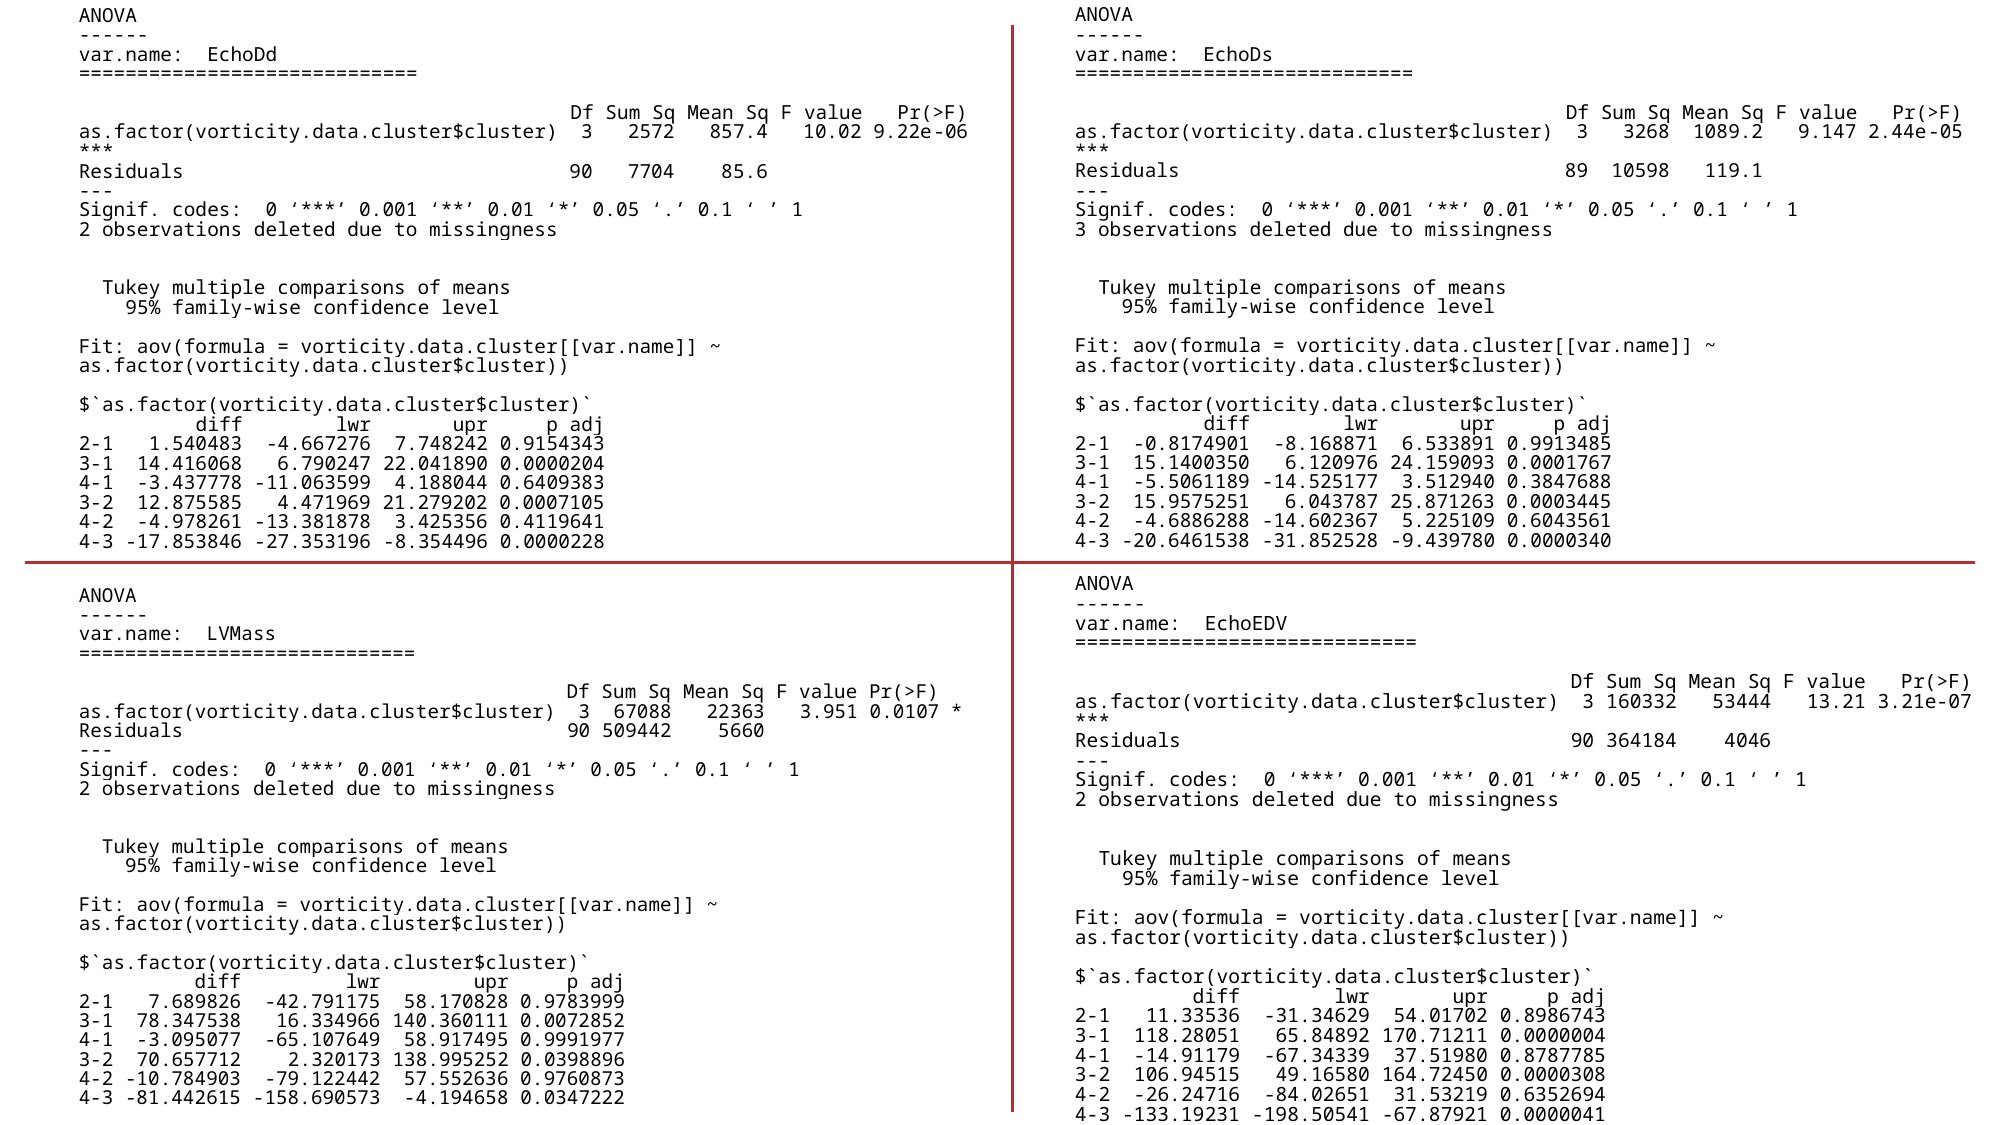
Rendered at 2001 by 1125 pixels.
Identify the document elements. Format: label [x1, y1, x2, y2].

picture [1074, 574, 1994, 1125]
picture [78, 6, 979, 553]
picture [78, 574, 984, 1109]
picture [1074, 6, 1986, 552]
